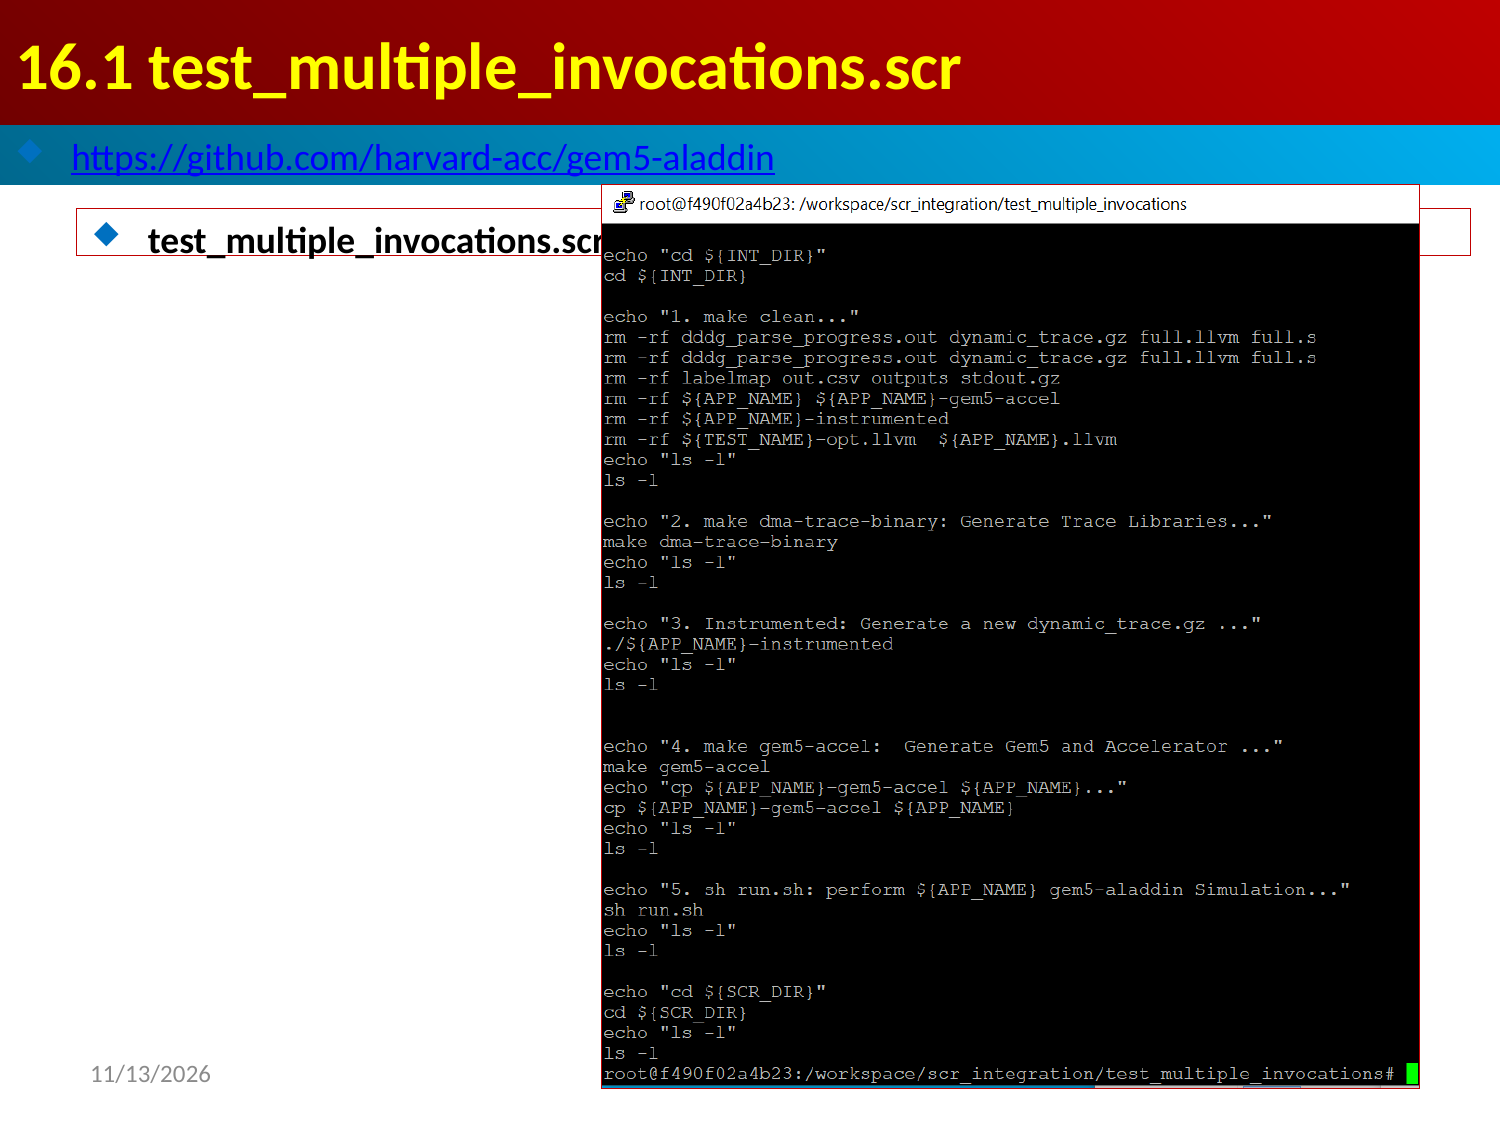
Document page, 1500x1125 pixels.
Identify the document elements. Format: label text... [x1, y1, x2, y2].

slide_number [75, 1042, 425, 1103]
subtitle test_multiple_invocations.scr [1424, 208, 1471, 256]
text_box https://github.com/harvard-acc/gem5-aladdin [0, 125, 1500, 185]
title 16.1 test_multiple_invocations.scr [0, 0, 1500, 125]
subtitle test_multiple_invocations.scr [76, 208, 596, 256]
slide_number 5 [1074, 1042, 1425, 1103]
picture [601, 185, 1420, 1089]
